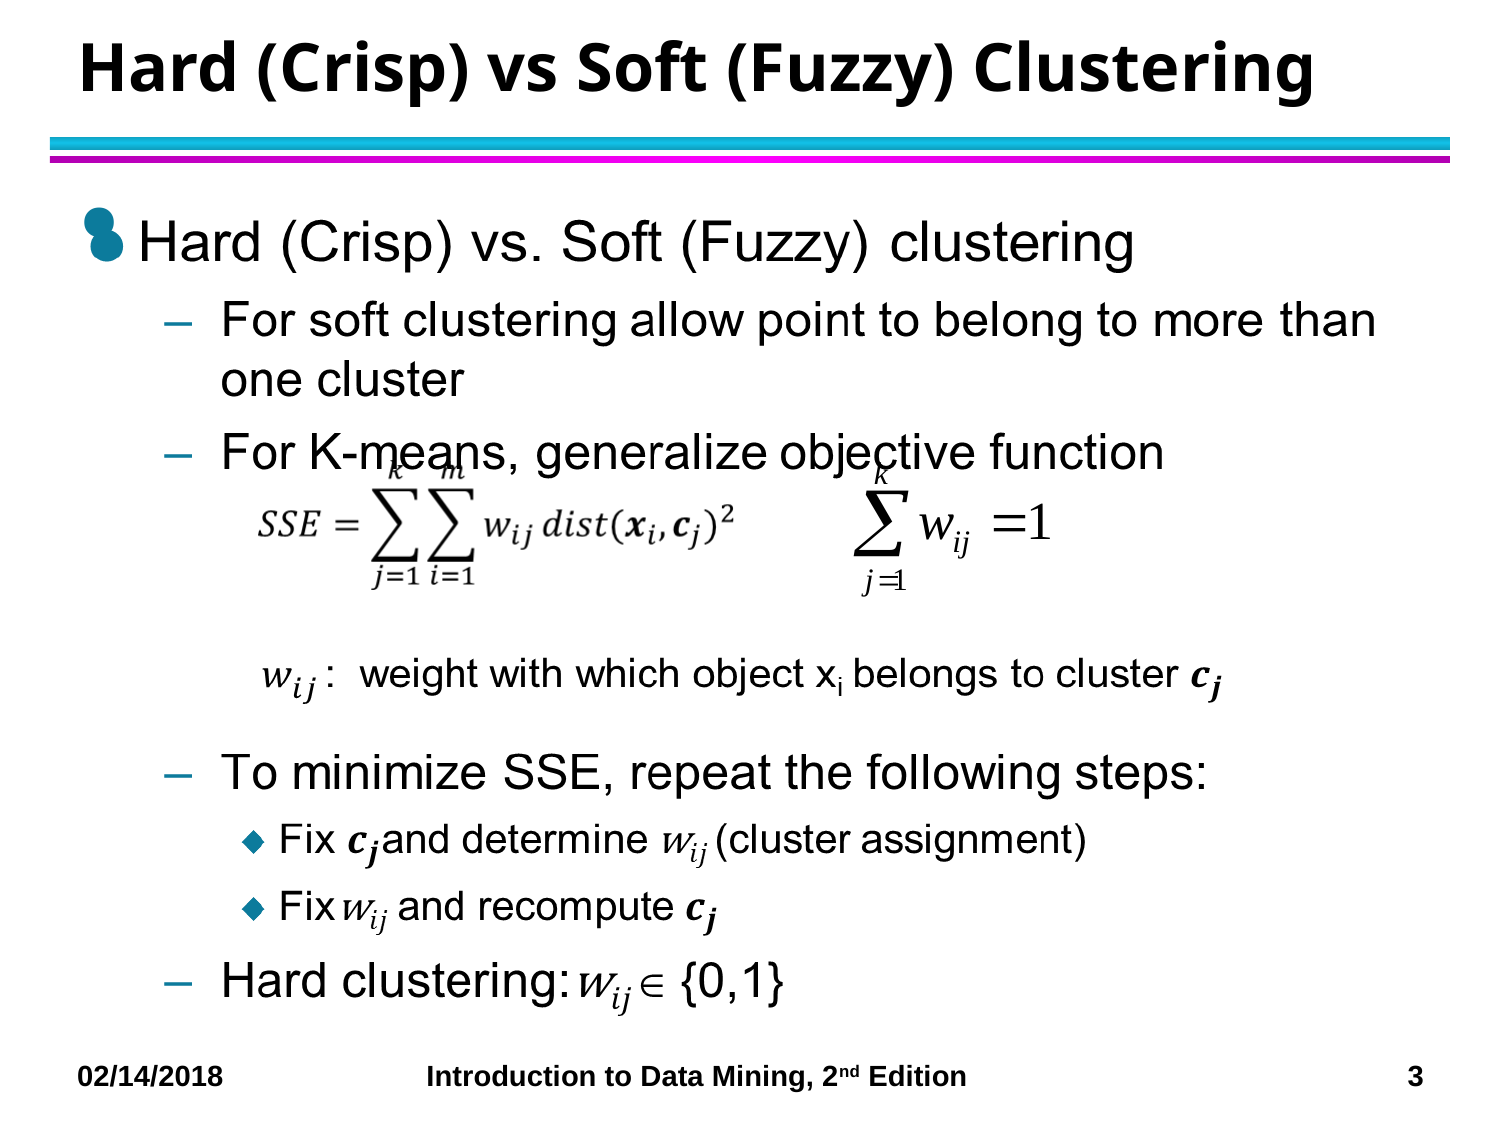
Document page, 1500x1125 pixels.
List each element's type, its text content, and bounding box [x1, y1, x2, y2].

text_box [67, 187, 1432, 1038]
picture [845, 449, 1059, 607]
text_box [240, 449, 764, 599]
text_box Hard (Crisp) vs Soft (Fuzzy) Clustering [62, 24, 1421, 113]
